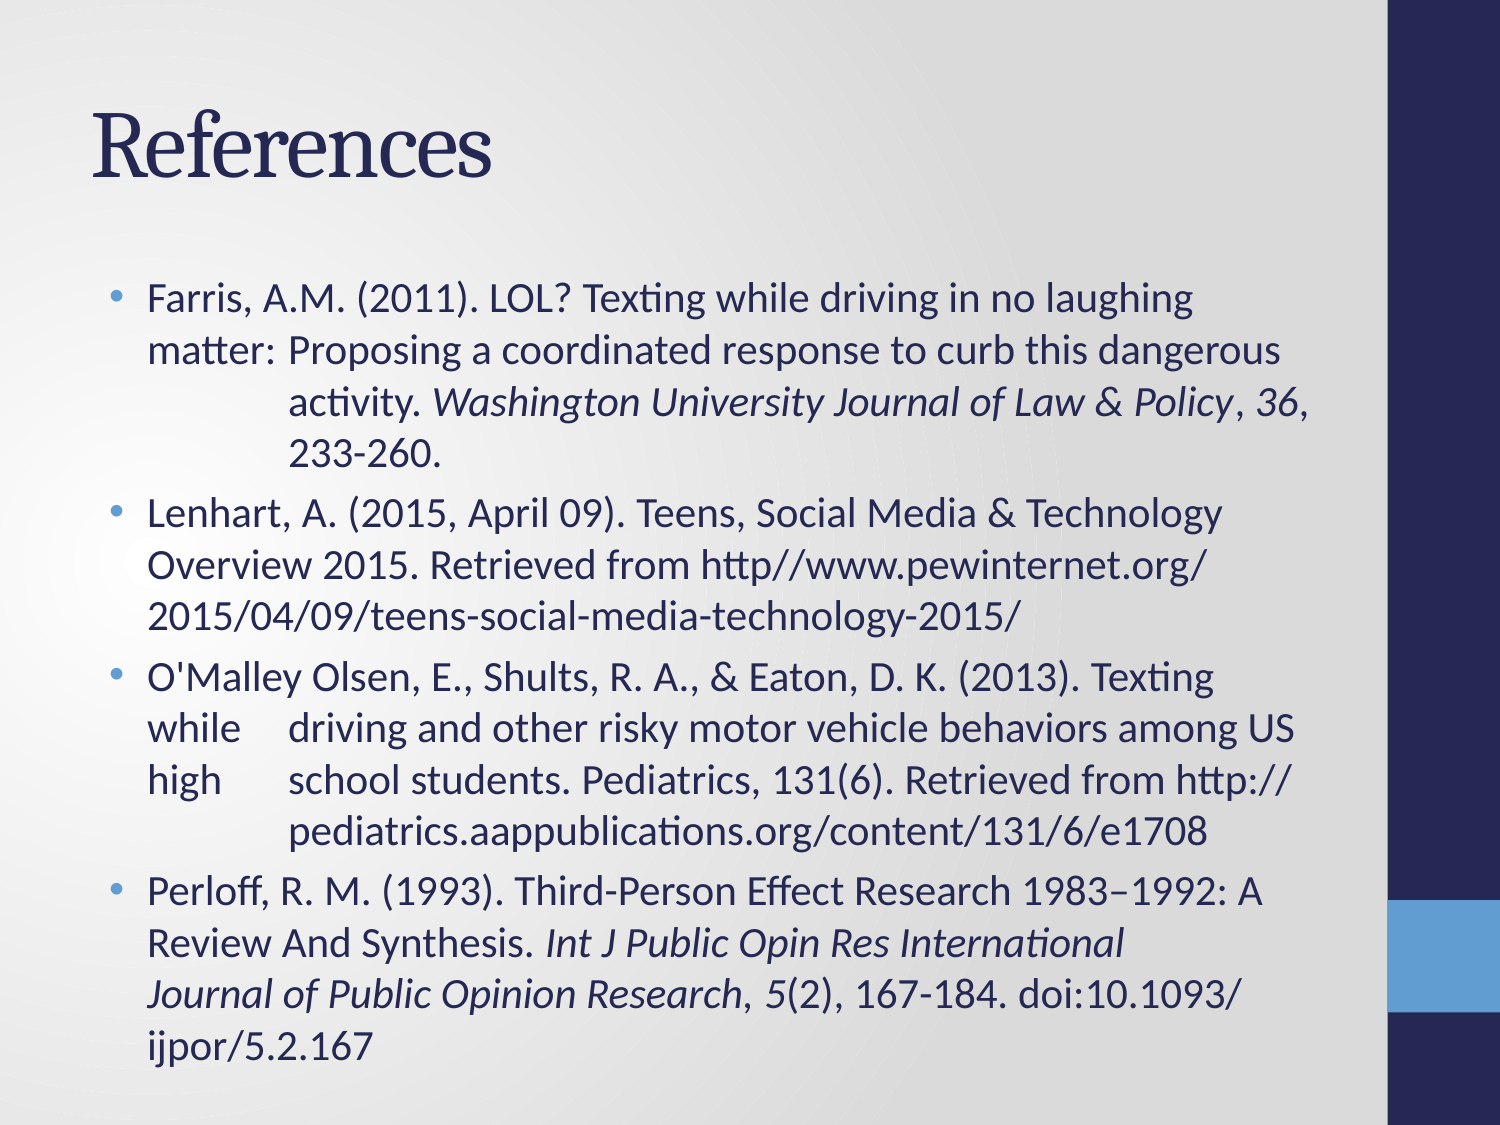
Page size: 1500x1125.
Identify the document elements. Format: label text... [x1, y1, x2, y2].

list Farris, A.M. (2011). LOL? Texting while driving in no laughing matter: Proposing a coordinated response to curb this dangerous activity. Washington University Journal of Law & Policy, 36, 233-260. Lenhart, A. (2015, April 09). Teens, Social Media & Technology Overview 2015. Retrieved from http//www.pewinternet.org/ 2015/04/09/teens-social-media-technology-2015/ O'Malley Olsen, E., Shults, R. A., & Eaton, D. K. (2013). Texting while driving and other risky motor vehicle behaviors among US high school students. Pediatrics, 131(6). Retrieved from http:// pediatrics.aappublications.org/content/131/6/e1708 Perloff, R. M. (1993). Third-Person Effect Research 1983–1992: A Review And Synthesis. Int J Public Opin Res International Journal of Public Opinion Research, 5(2), 167-184. doi:10.1093/ ijpor/5.2.167 [75, 262, 1325, 1100]
title References [75, 45, 1325, 233]
